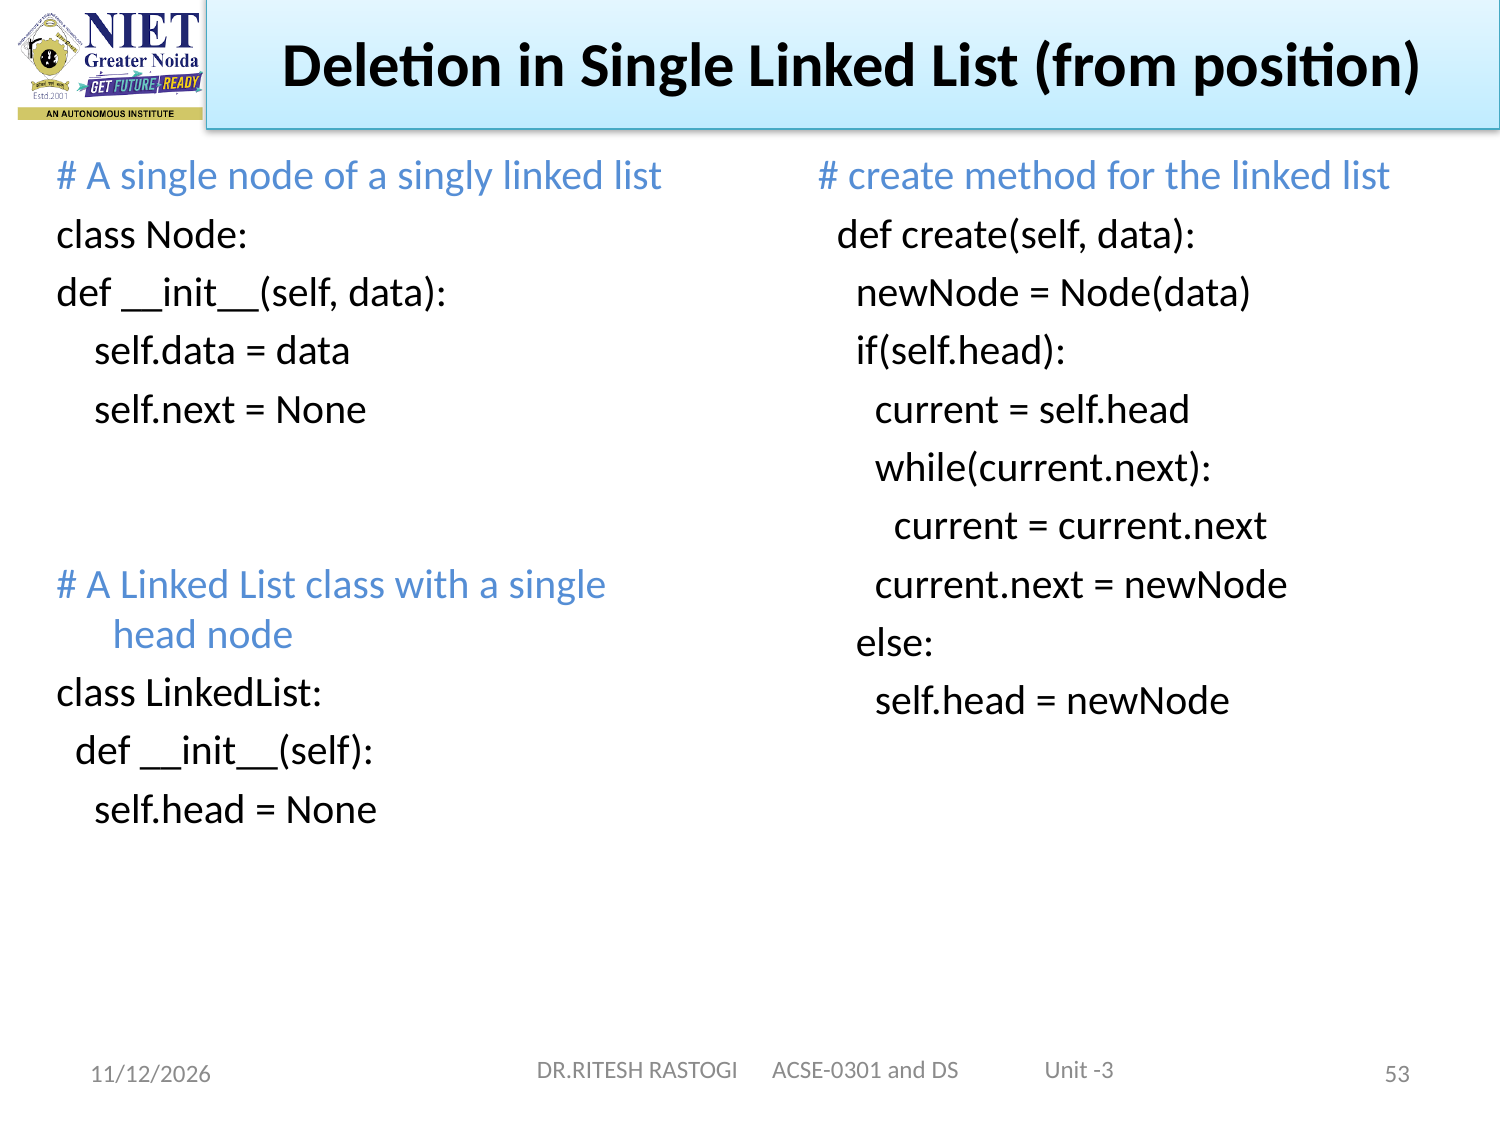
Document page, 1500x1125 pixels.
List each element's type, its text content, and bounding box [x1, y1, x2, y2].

text_box # create method for the linked list def create(self, data): newNode = Node(data) if(self.head): current = self.head while(current.next): current = current.next current.next = newNode else: self.head = newNode [802, 140, 1459, 1032]
slide_number 53 [1074, 1042, 1425, 1103]
text_box Deletion in Single Linked List (from position) [206, 0, 1500, 130]
footer DR.RITESH RASTOGI ACSE-0301 and DS Unit -3 [512, 1042, 1074, 1094]
picture [17, 13, 204, 120]
list # A single node of a singly linked list class Node: def __init__(self, data): self.data = data self.next = None # A Linked List class with a single head node class LinkedList: def __init__(self): self.head = None [41, 140, 698, 1032]
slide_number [75, 1042, 425, 1103]
